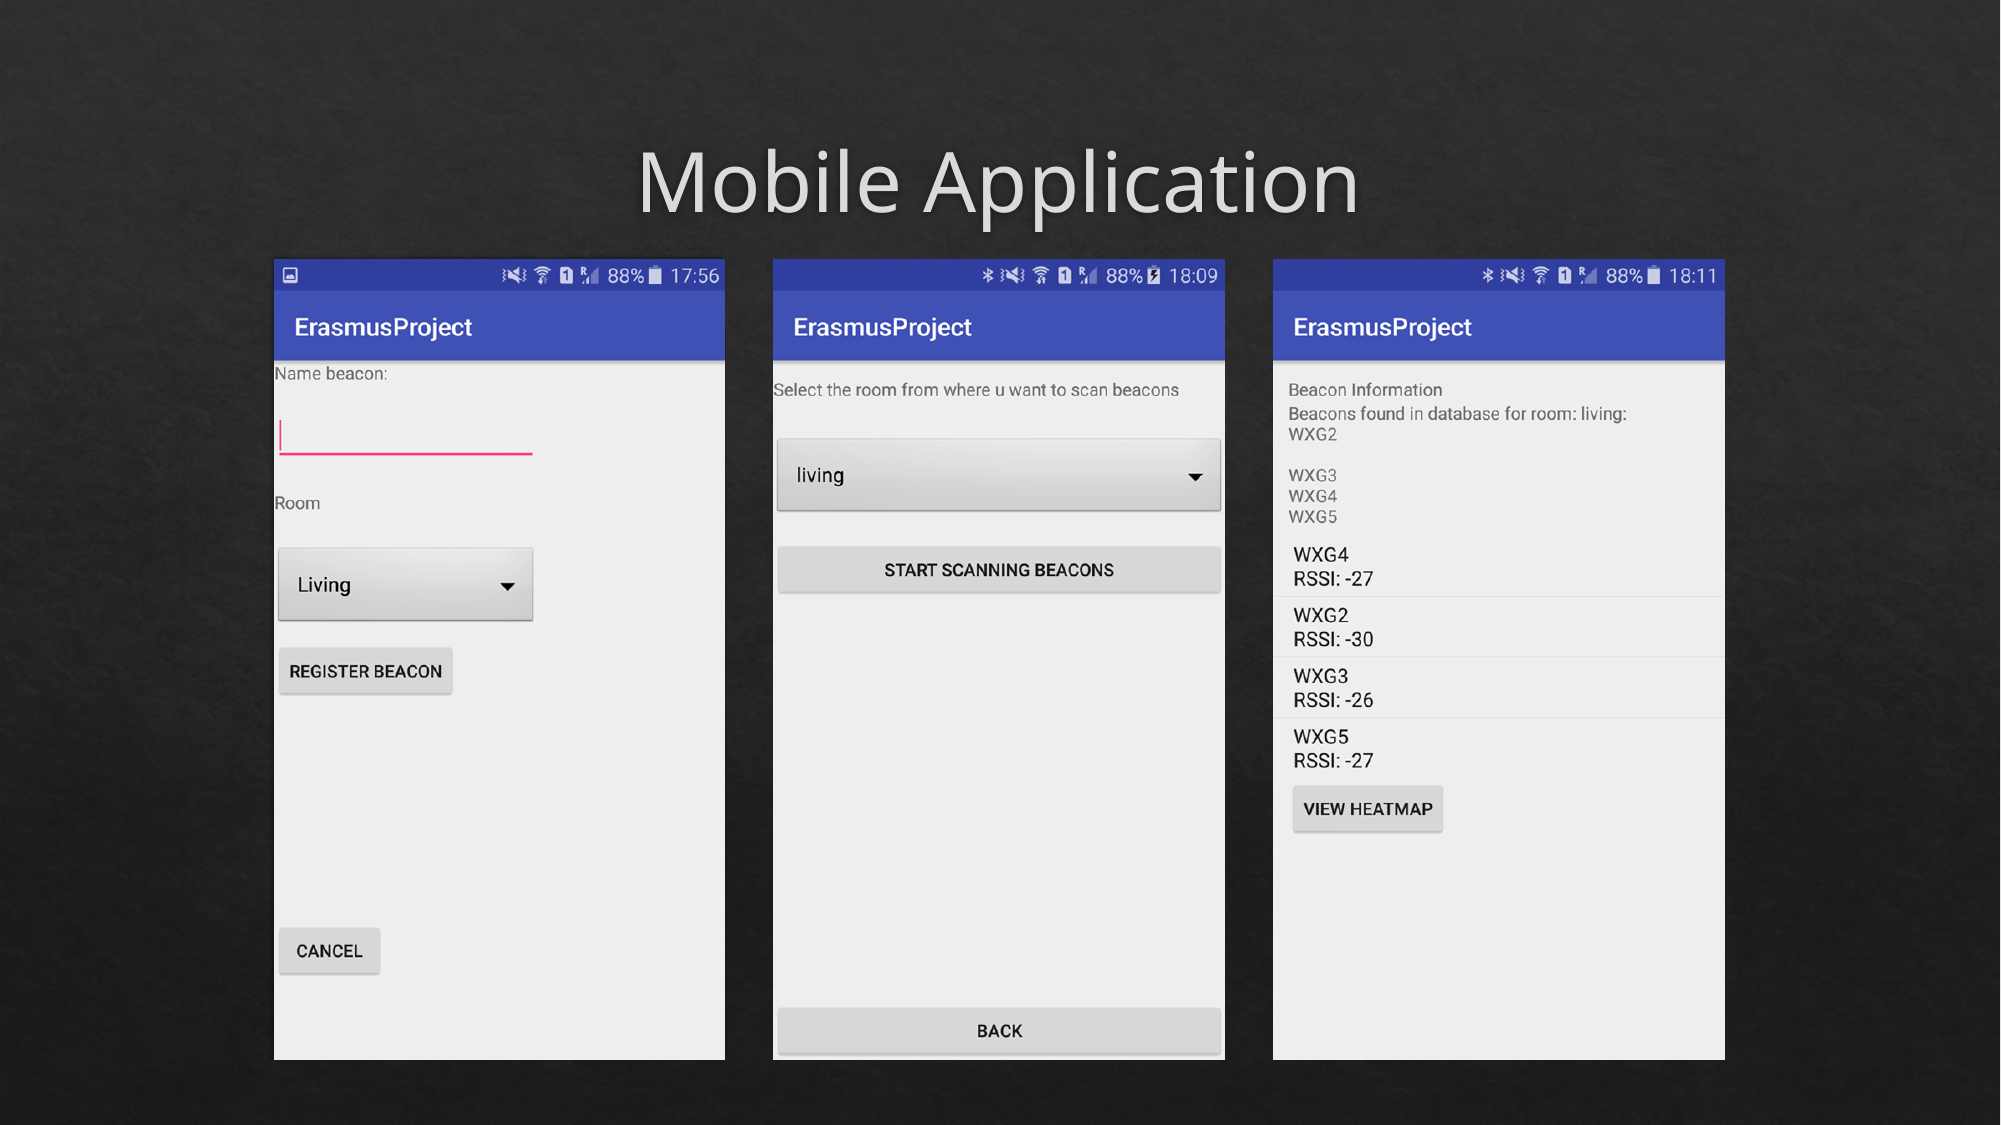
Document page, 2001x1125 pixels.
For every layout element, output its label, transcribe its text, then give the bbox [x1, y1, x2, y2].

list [273, 258, 725, 1061]
picture [773, 258, 1225, 1061]
picture [1273, 258, 1725, 1061]
title Mobile Application [149, 99, 1849, 260]
